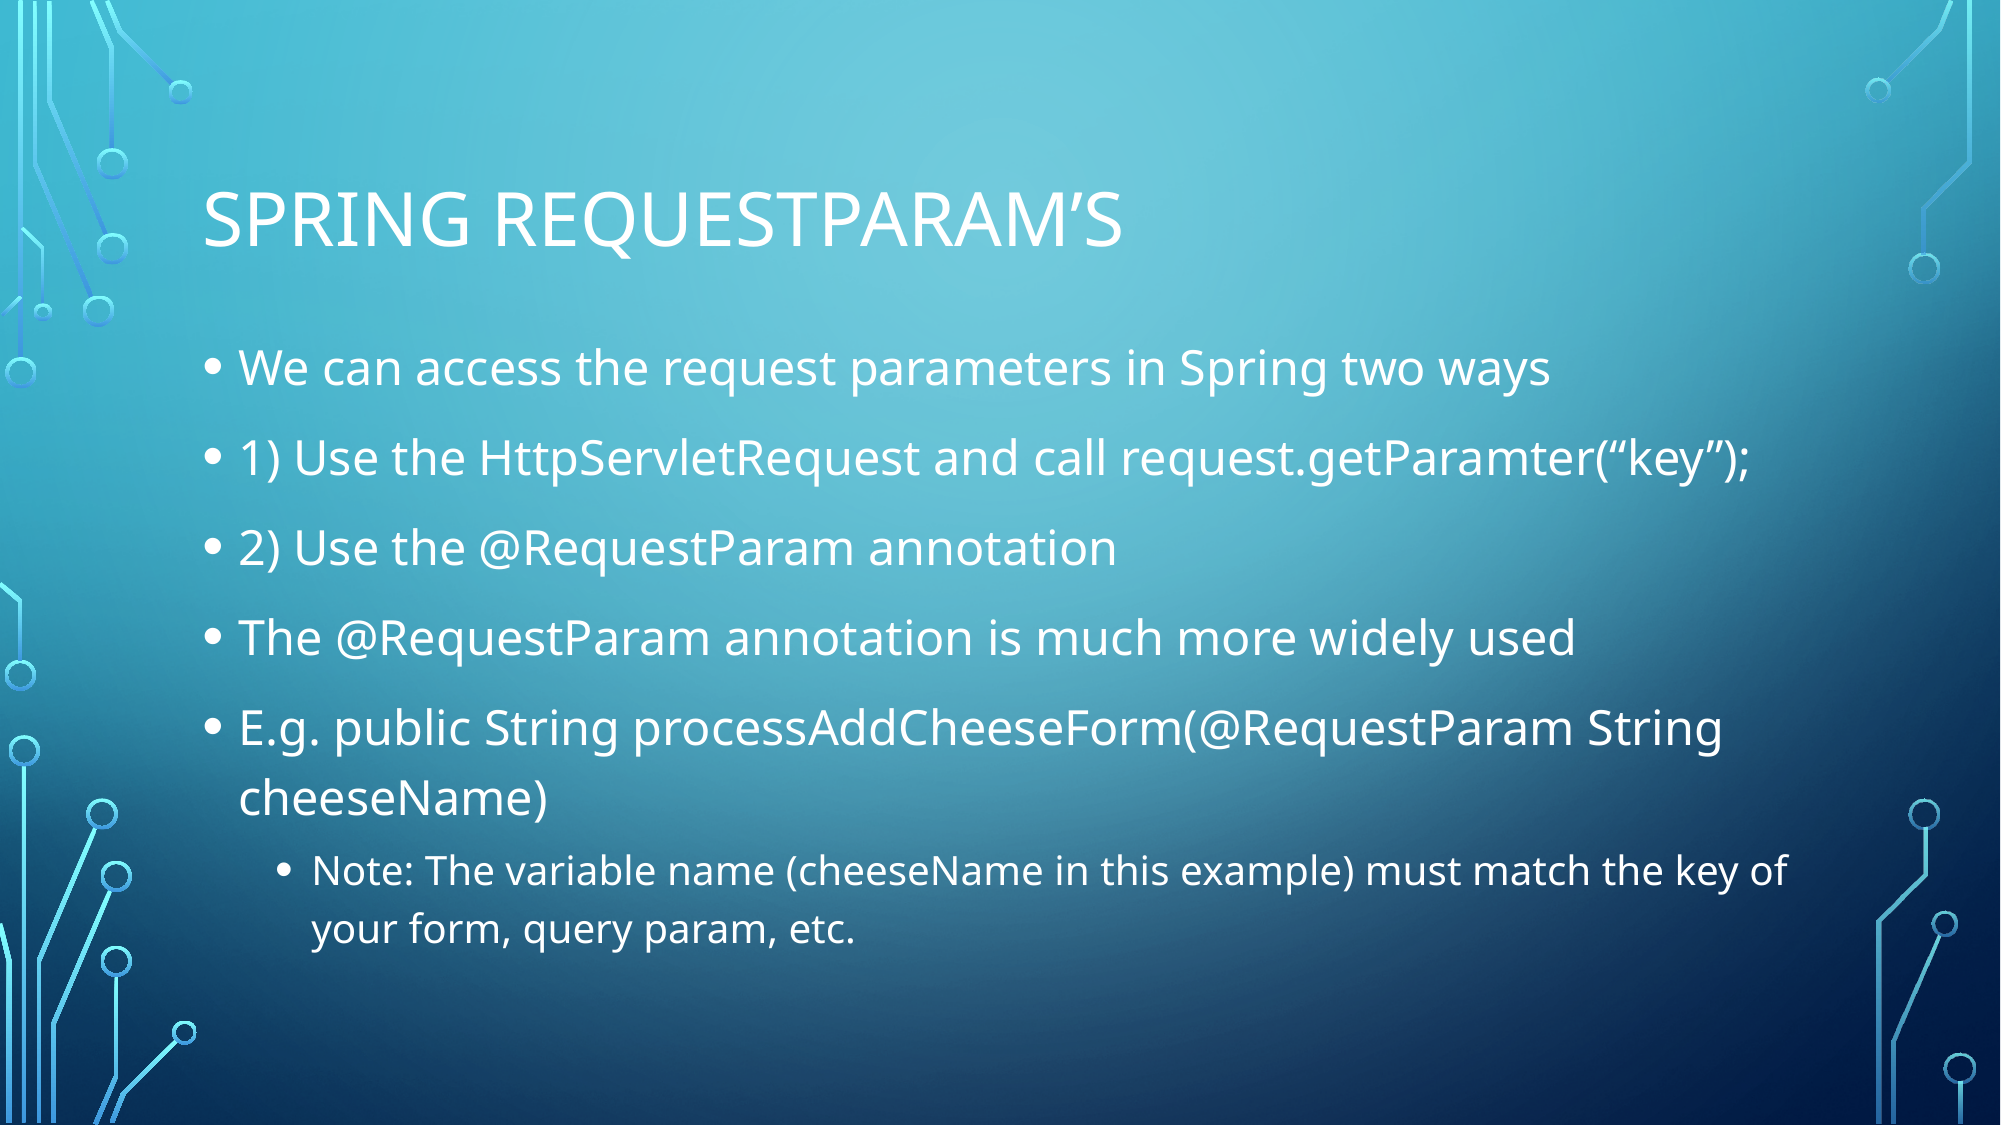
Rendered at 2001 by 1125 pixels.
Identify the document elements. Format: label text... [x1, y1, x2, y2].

title Spring requestParam’s [187, 101, 1813, 317]
list We can access the request parameters in Spring two ways 1) Use the HttpServletRequest and call request.getParamter(“key”); 2) Use the @RequestParam annotation The @RequestParam annotation is much more widely used E.g. public String processAddCheeseForm(@RequestParam String cheeseName) Note: The variable name (cheeseName in this example) must match the key of your form, query param, etc. [187, 317, 1813, 1009]
